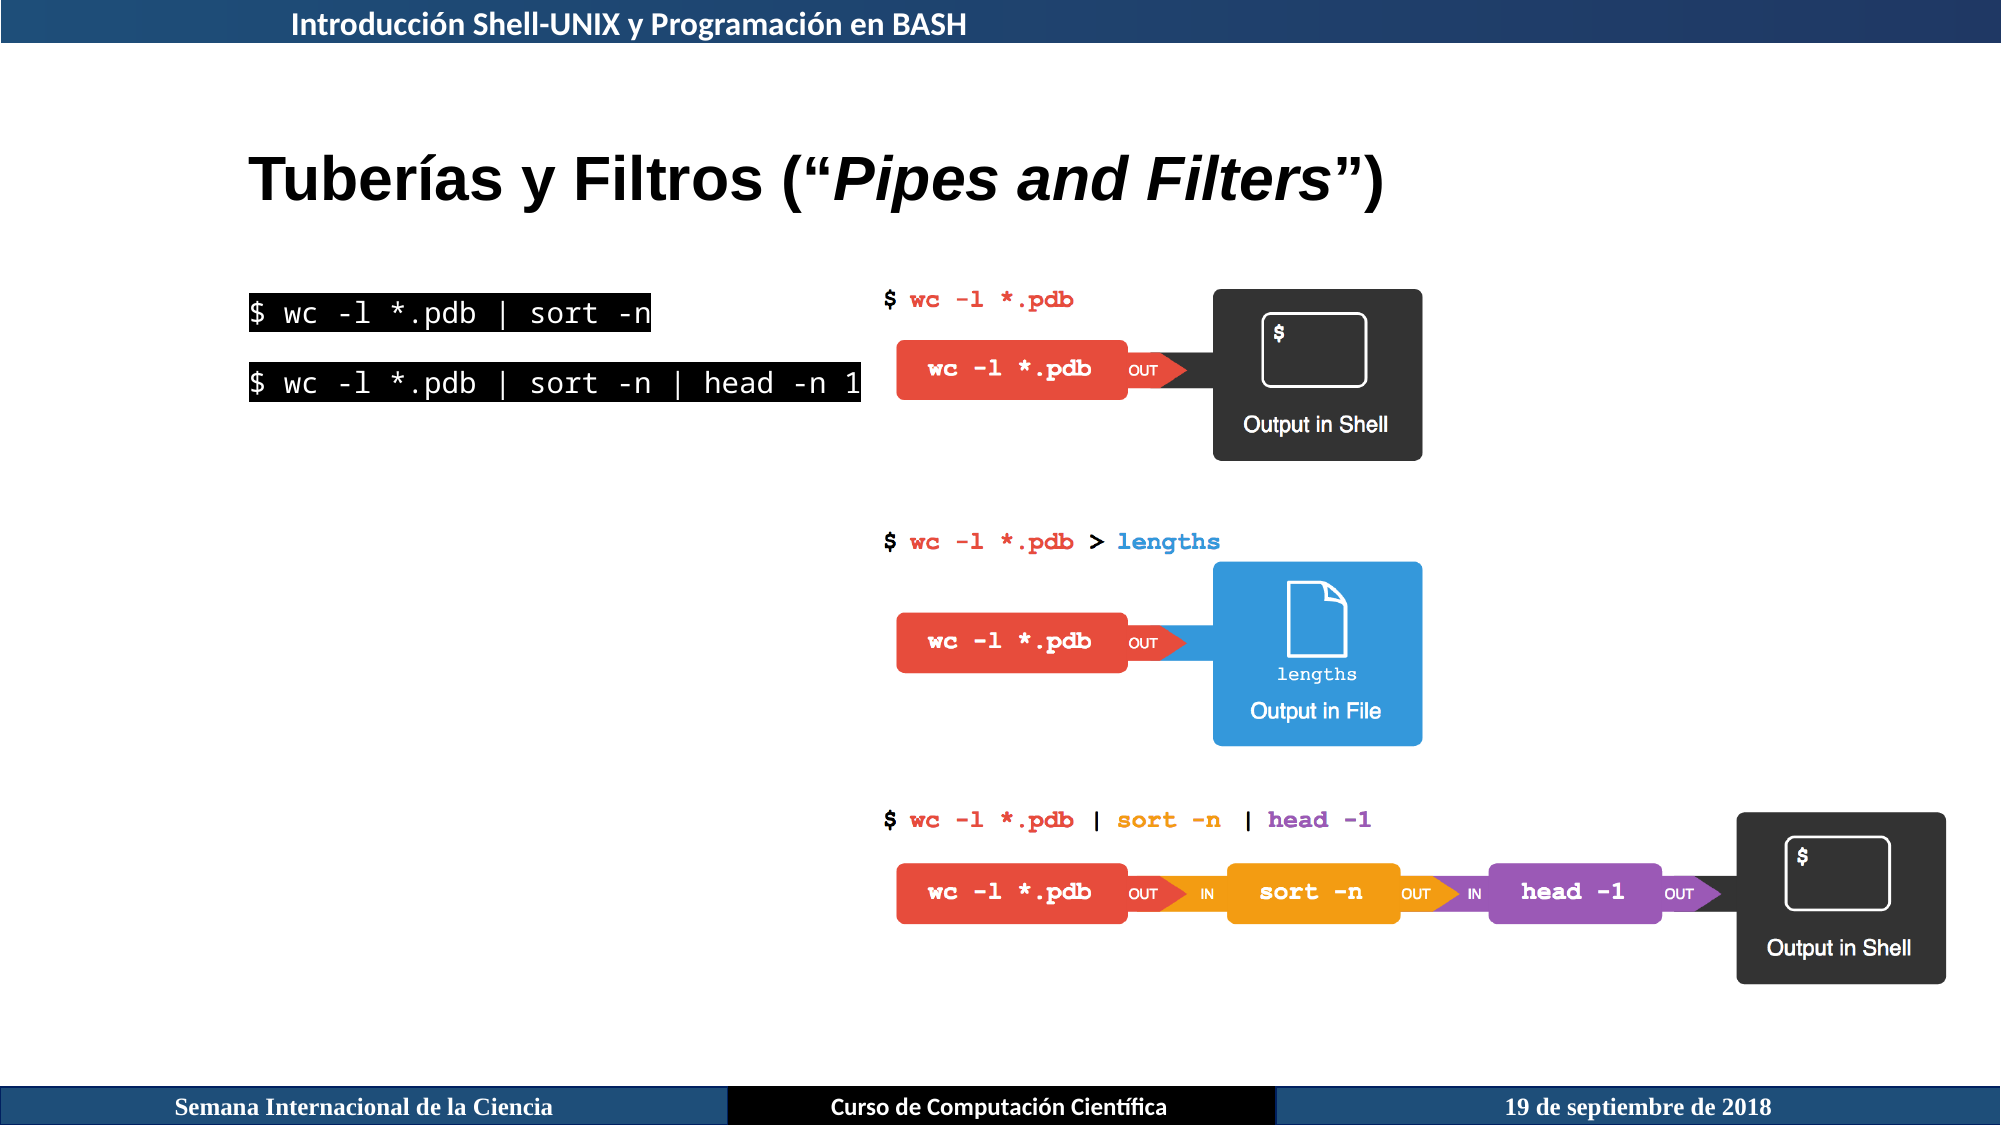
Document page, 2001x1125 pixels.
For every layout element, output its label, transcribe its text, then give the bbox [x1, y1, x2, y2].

text_box Tuberías y Filtros (“Pipes and Filters”) [233, 123, 1552, 264]
text_box [1, 0, 275, 43]
text_box [1527, 0, 2000, 43]
text_box Curso de Computación Científica [728, 1086, 1275, 1125]
text_box Semana Internacional de la Ciencia [0, 1086, 728, 1125]
text_box Introducción Shell-UNIX y Programación en BASH [275, 0, 1527, 50]
text_box 19 de septiembre de 2018 [1275, 1086, 2000, 1125]
picture [871, 265, 1964, 1007]
text_box $ wc -l *.pdb | sort -n $ wc -l *.pdb | sort -n | head -n 1 [233, 251, 1033, 442]
